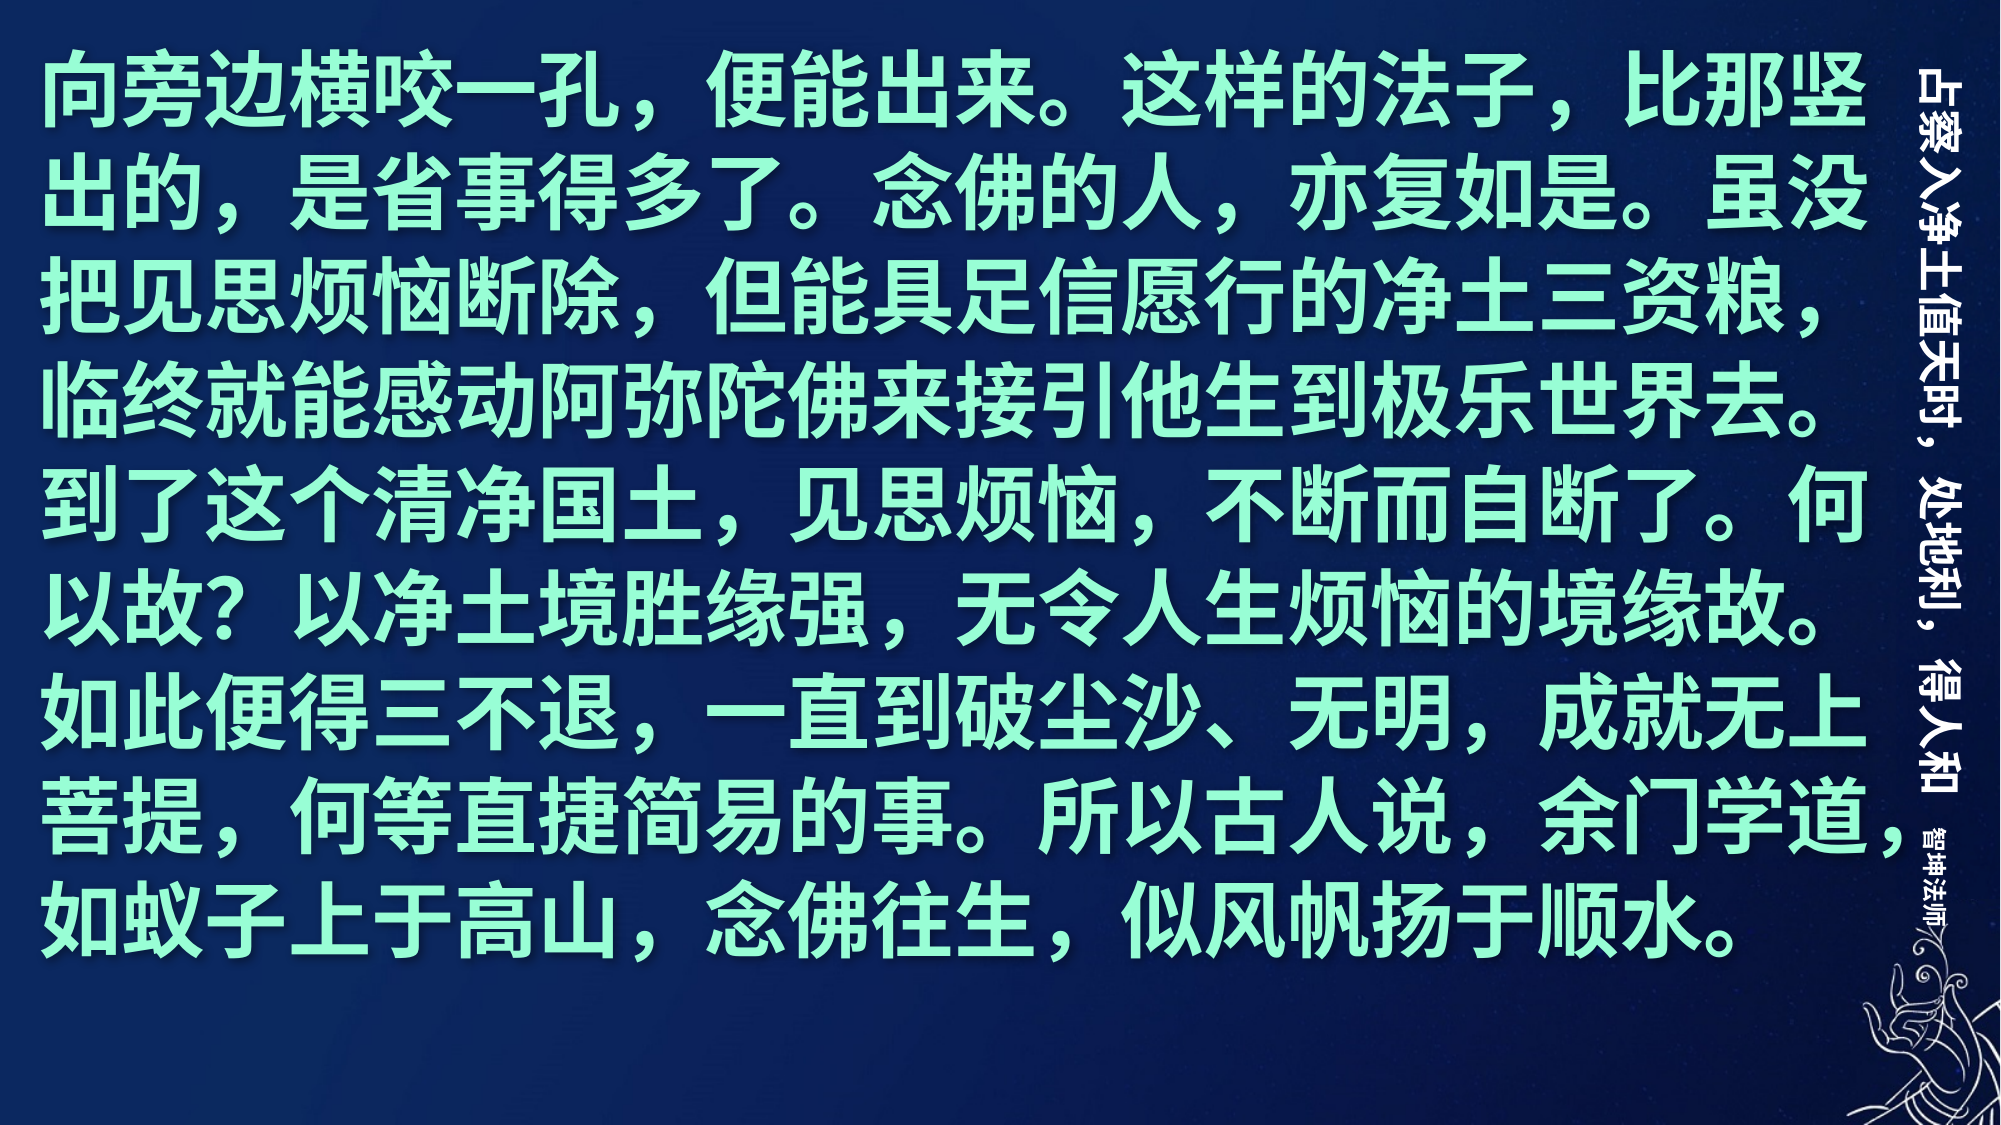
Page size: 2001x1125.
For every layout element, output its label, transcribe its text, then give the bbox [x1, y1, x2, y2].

picture [0, 0, 2001, 1125]
list 向旁边横咬一孔，便能出来。这样的法子，比那竖出的，是省事得多了。念佛的人，亦复如是。虽没把见思烦恼断除，但能具足信愿行的净土三资粮，临终就能感动阿弥陀佛来接引他生到极乐世界去。到了这个清净国土，见思烦恼，不断而自断了。何以故？以净土境胜缘强，无令人生烦恼的境缘故。如此便得三不退，一直到破尘沙、无明，成就无上菩提，何等直捷简易的事。所以古人说，余门学道，如蚁子上于高山，念佛往生，似风帆扬于顺水。 [23, 25, 1914, 1103]
